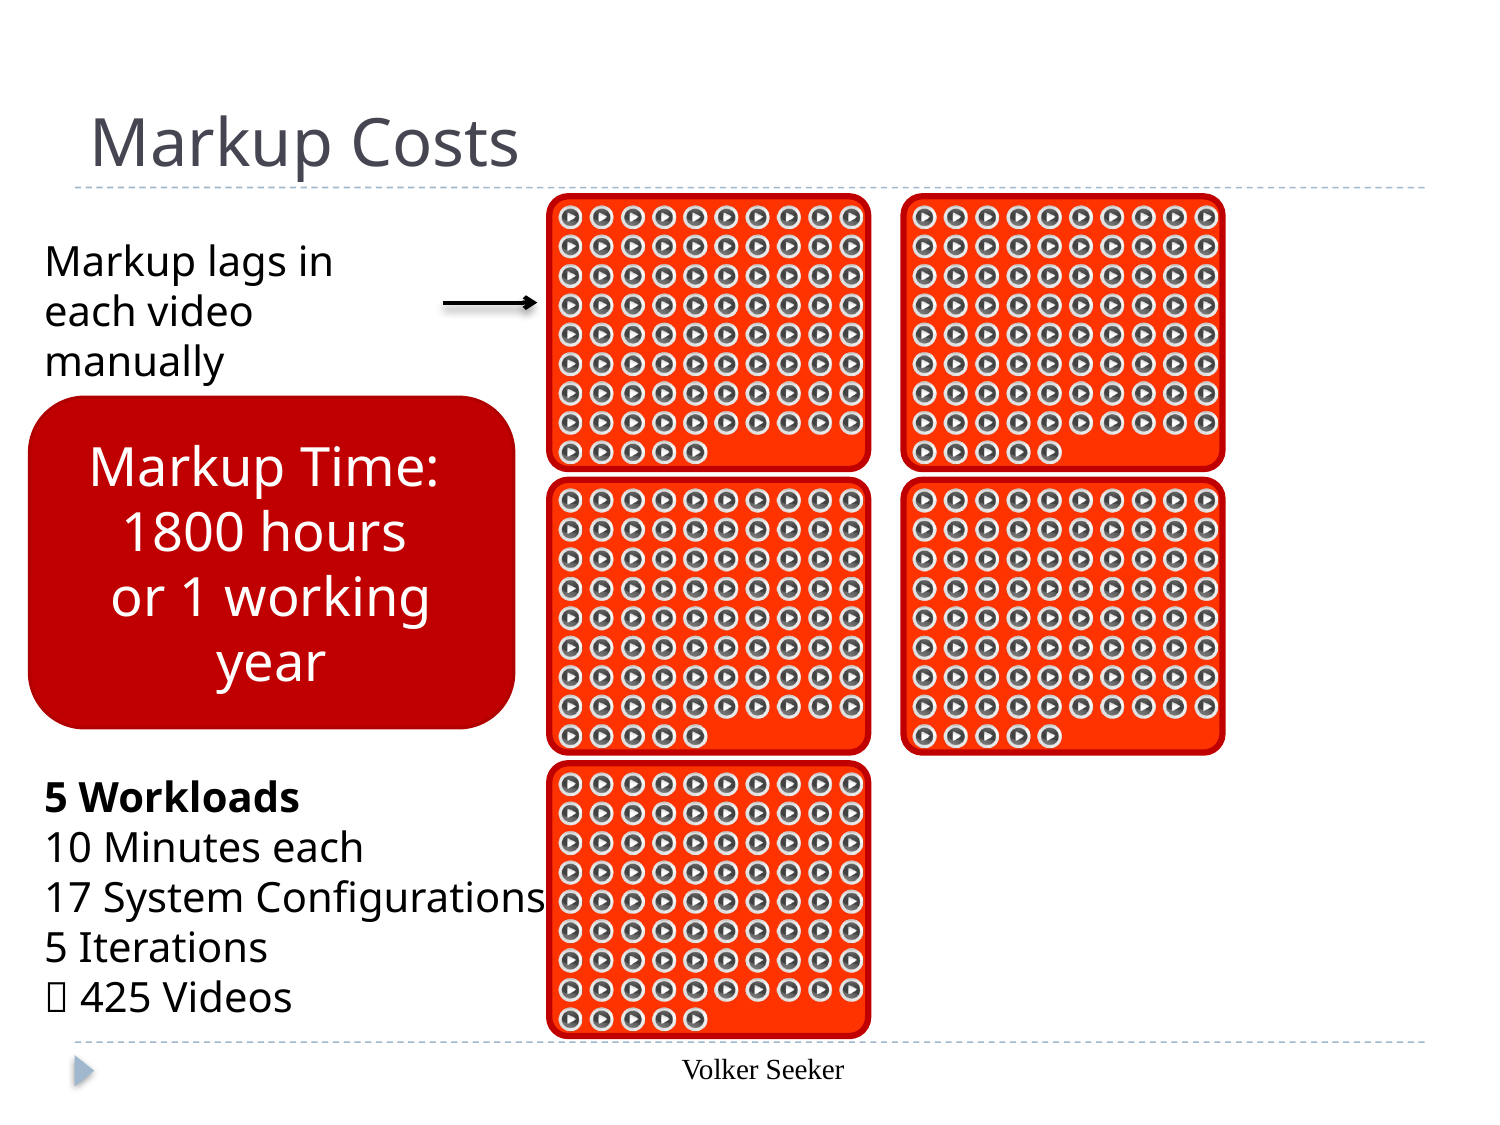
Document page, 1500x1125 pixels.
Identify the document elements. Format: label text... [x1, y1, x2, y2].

title Markup Costs [75, 24, 1425, 188]
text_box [903, 479, 1223, 753]
text_box 5 Workloads 10 Minutes each 17 System Configurations 5 Iterations  425 Videos [29, 763, 547, 1029]
footer Volker Seeker [475, 1042, 1051, 1103]
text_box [548, 763, 869, 1037]
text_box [548, 196, 869, 470]
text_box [548, 479, 869, 753]
text_box Markup lags in each video manually [29, 227, 443, 393]
text_box Markup Time: 1800 hours or 1 working year [27, 395, 516, 730]
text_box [903, 196, 1223, 470]
